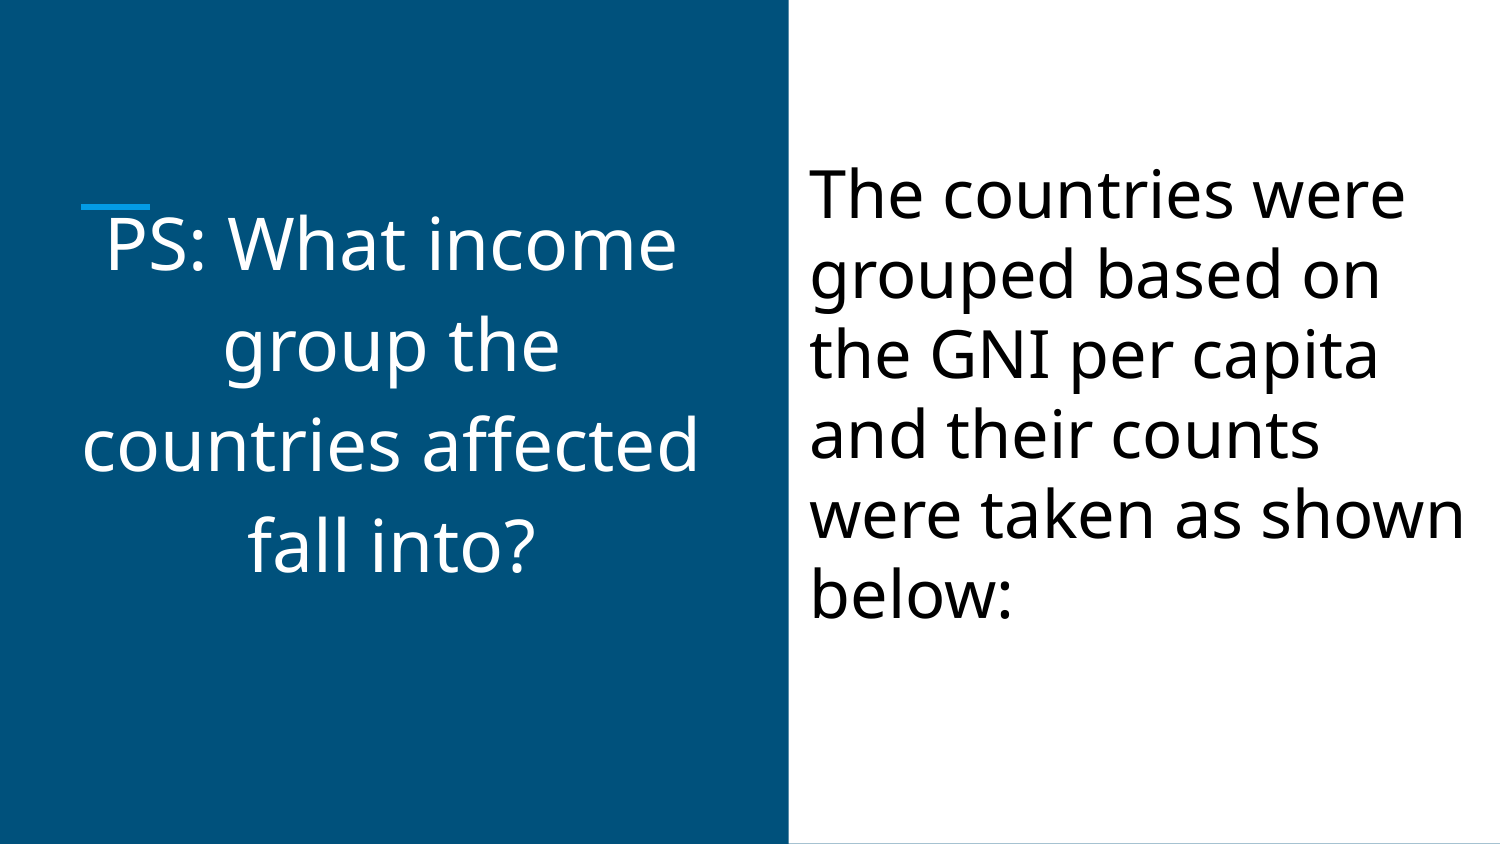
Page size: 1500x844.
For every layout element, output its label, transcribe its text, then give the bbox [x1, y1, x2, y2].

list CCC [788, 0, 1500, 844]
list PS: What income group the countries affected fall into? [63, 22, 720, 750]
text_box The countries were grouped based on the GNI per capita and their counts were taken as shown below: [794, 136, 1500, 647]
